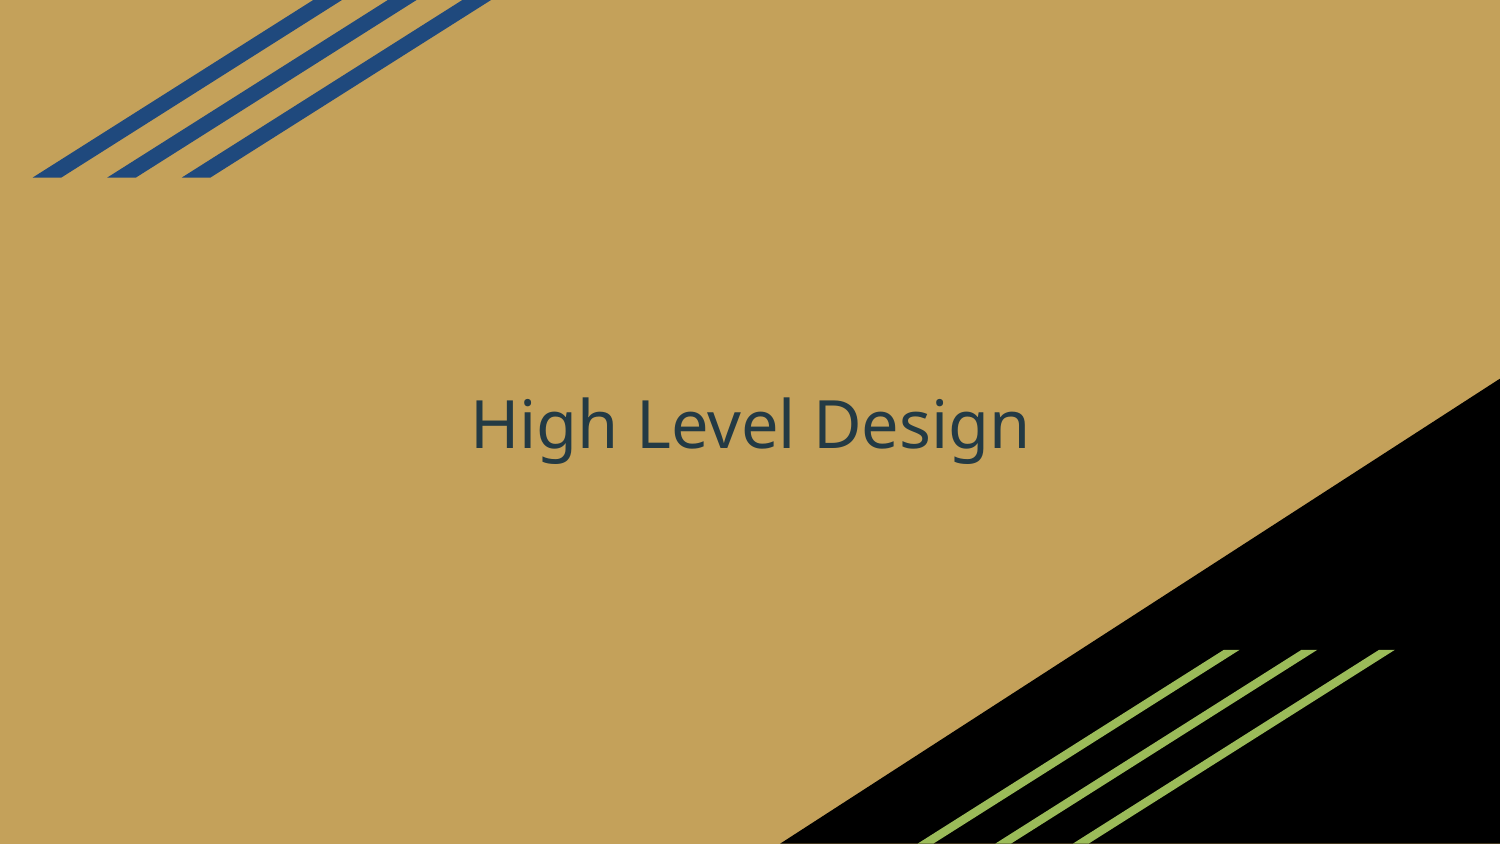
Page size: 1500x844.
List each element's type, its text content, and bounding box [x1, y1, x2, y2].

text_box High Level Design [309, 286, 1192, 557]
